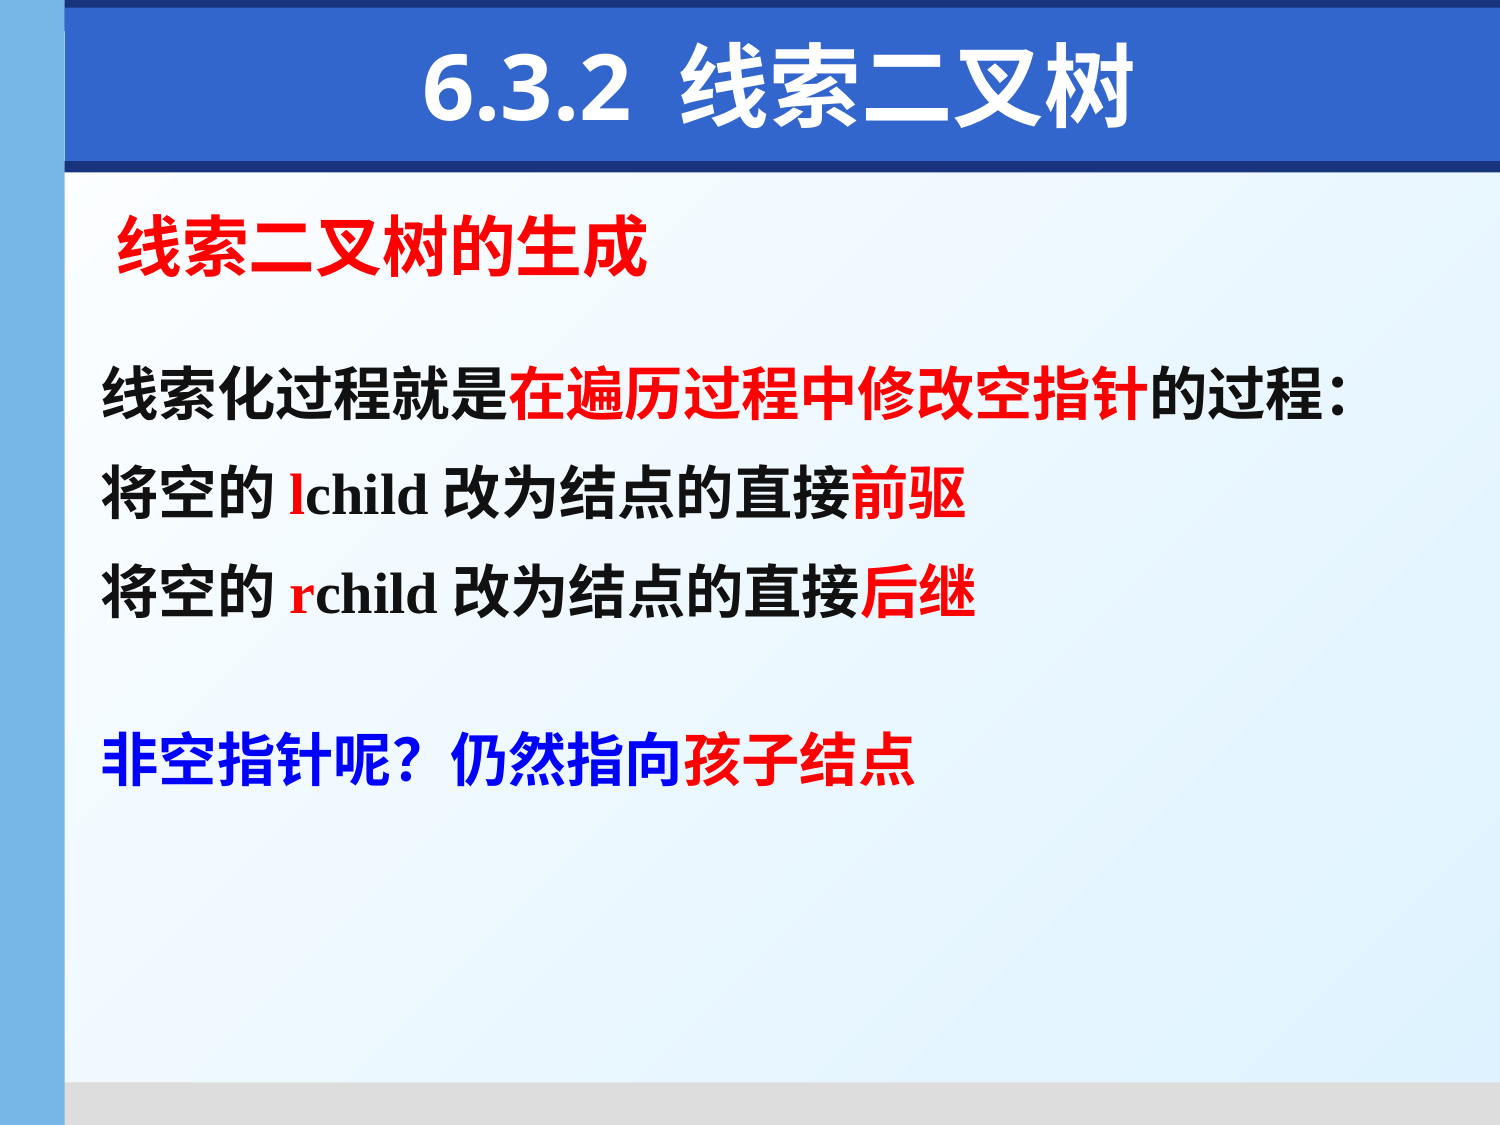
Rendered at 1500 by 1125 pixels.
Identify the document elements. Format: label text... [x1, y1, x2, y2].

text_box 线索化过程就是在遍历过程中修改空指针的过程： 将空的lchild改为结点的直接前驱 将空的rchild改为结点的直接后继 [85, 349, 1436, 633]
title 线索二叉树的生成 [100, 208, 717, 281]
text_box 6.3.2 线索二叉树 [88, 18, 1471, 149]
text_box 非空指针呢？仍然指向孩子结点 [85, 716, 1474, 801]
